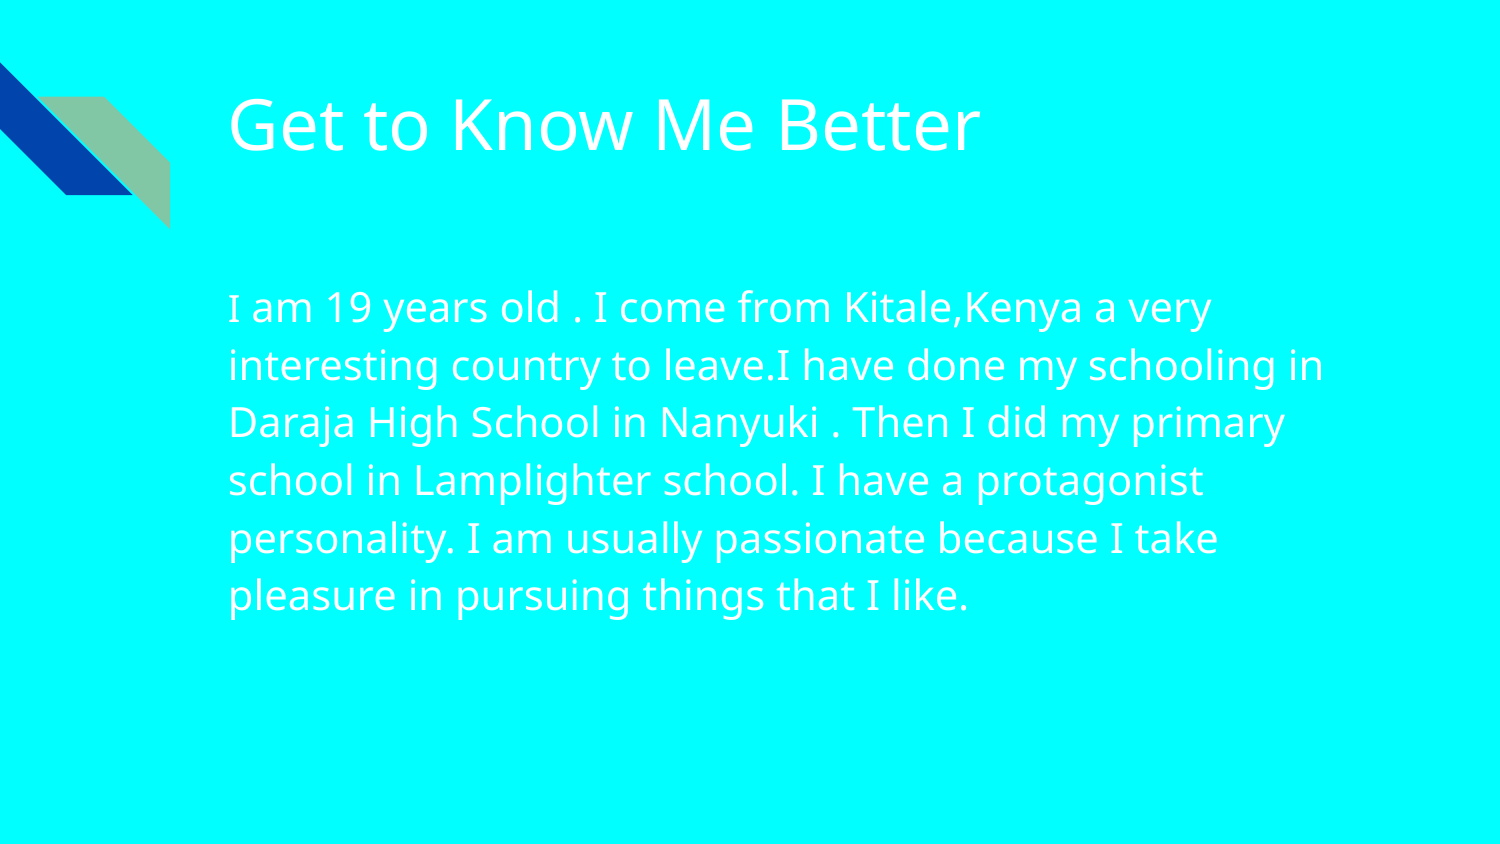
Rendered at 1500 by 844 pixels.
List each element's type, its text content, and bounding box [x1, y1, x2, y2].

title Get to Know Me Better [212, 64, 1368, 215]
list I am 19 years old . I come from Kitale,Kenya a very interesting country to leave.I have done my schooling in Daraja High School in Nanyuki . Then I did my primary school in Lamplighter school. I have a protagonist personality. I am usually passionate because I take pleasure in pursuing things that I like. [212, 258, 1368, 737]
